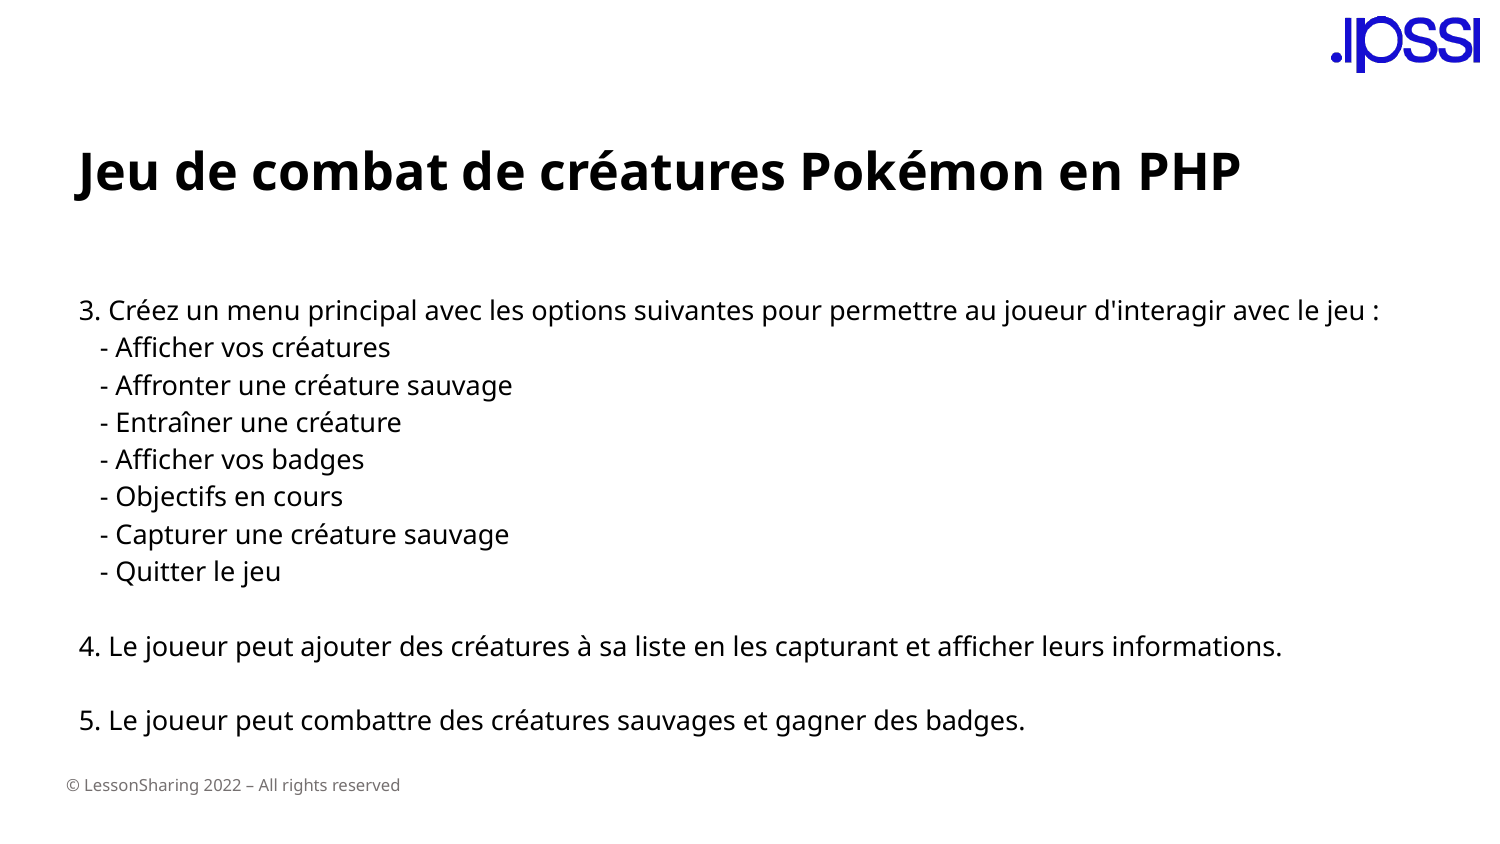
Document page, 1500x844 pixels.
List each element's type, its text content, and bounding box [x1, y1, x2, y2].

text_box Jeu de combat de créatures Pokémon en PHP [63, 100, 1352, 230]
text_box 3. Créez un menu principal avec les options suivantes pour permettre au joueur d'interagir avec le jeu : - Afficher vos créatures - Affronter une créature sauvage - Entraîner une créature - Afficher vos badges - Objectifs en cours - Capturer une créature sauvage - Quitter le jeu 4. Le joueur peut ajouter des créatures à sa liste en les capturant et afficher leurs informations. 5. Le joueur peut combattre des créatures sauvages et gagner des badges. [63, 240, 1422, 789]
picture [1331, 16, 1480, 73]
